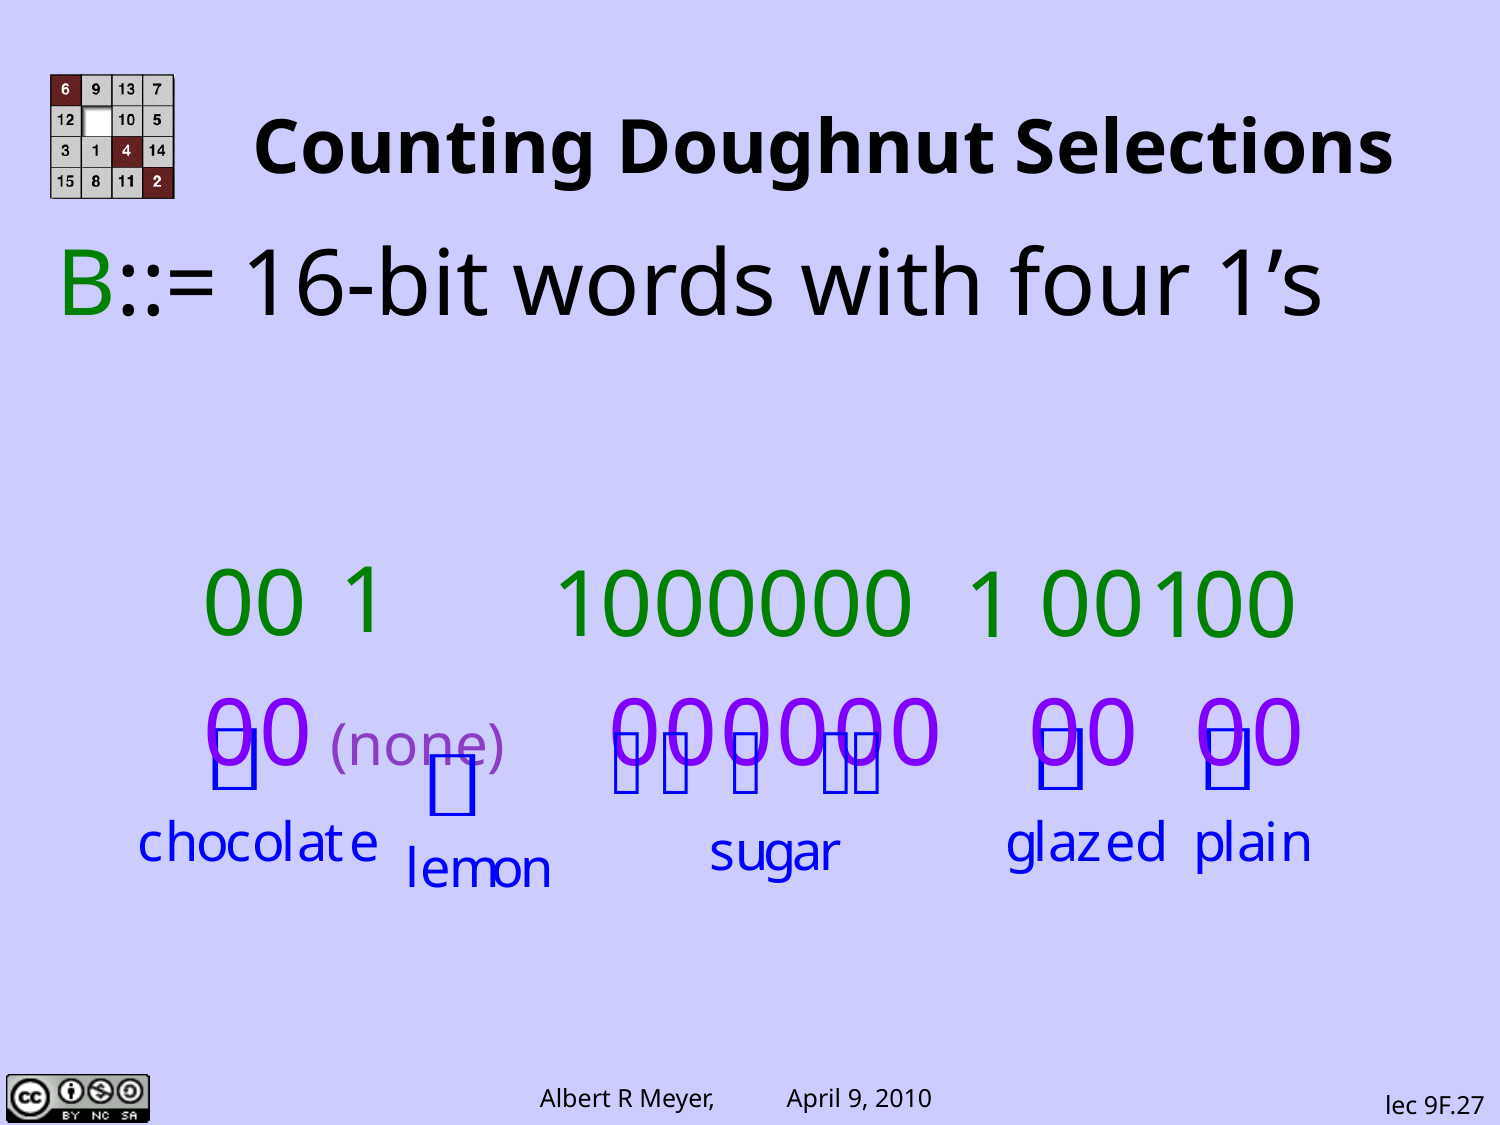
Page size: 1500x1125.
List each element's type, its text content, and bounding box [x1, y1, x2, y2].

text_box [1024, 537, 1329, 668]
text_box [124, 665, 1329, 913]
picture [50, 74, 175, 199]
text_box 00 [187, 536, 338, 661]
text_box B::= 16-bit words with four 1’s [22, 216, 1453, 341]
text_box 000000 [625, 537, 975, 663]
text_box 1 [324, 533, 413, 658]
title Counting Doughnut Selections [237, 49, 1476, 238]
slide_number lec 9F.27 [1249, 1082, 1500, 1125]
text_box 1 [537, 537, 625, 663]
picture [6, 1074, 150, 1123]
text_box 1 [949, 538, 1021, 663]
